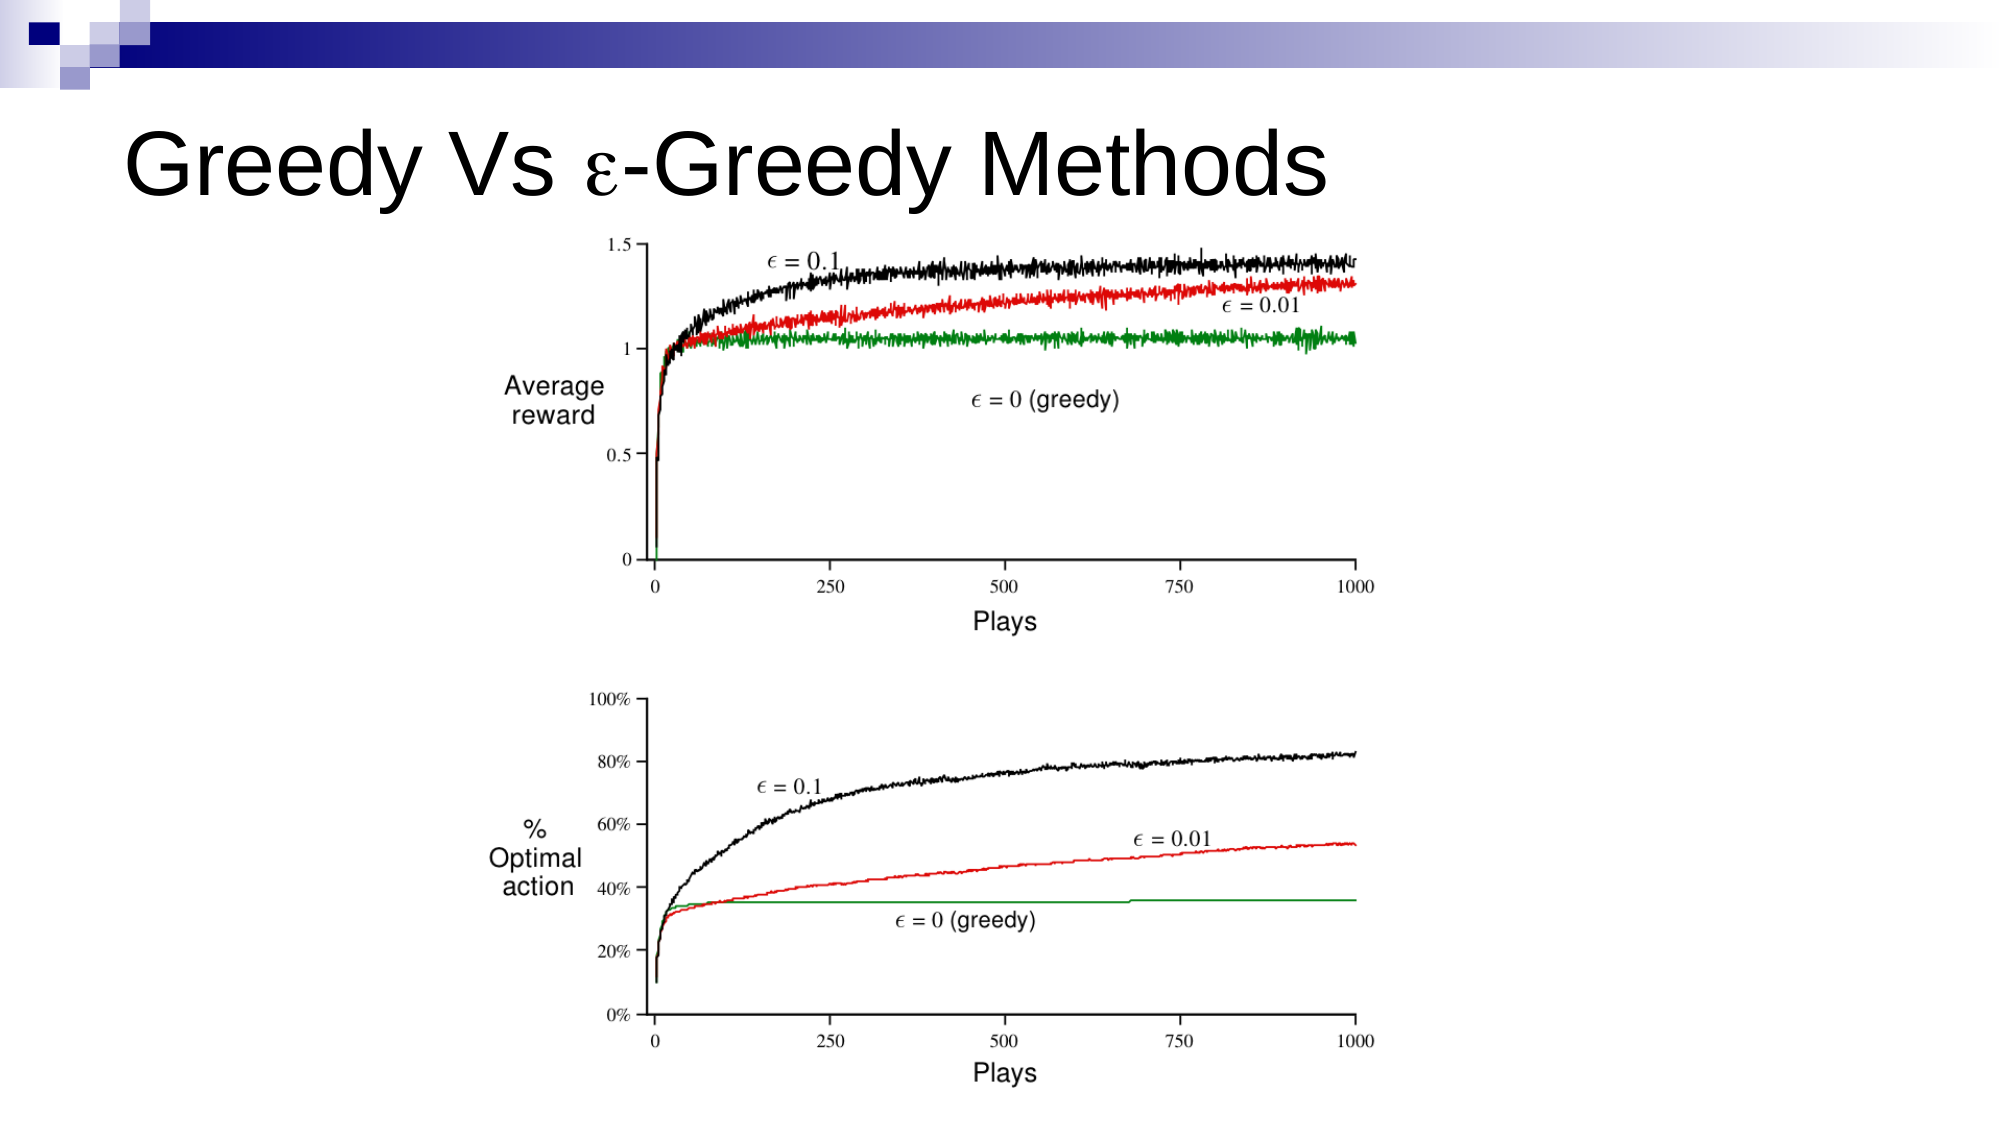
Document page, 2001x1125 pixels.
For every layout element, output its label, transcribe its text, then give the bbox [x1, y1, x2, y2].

title Greedy Vs e-Greedy Methods [108, 66, 1978, 250]
picture [483, 233, 1391, 1092]
